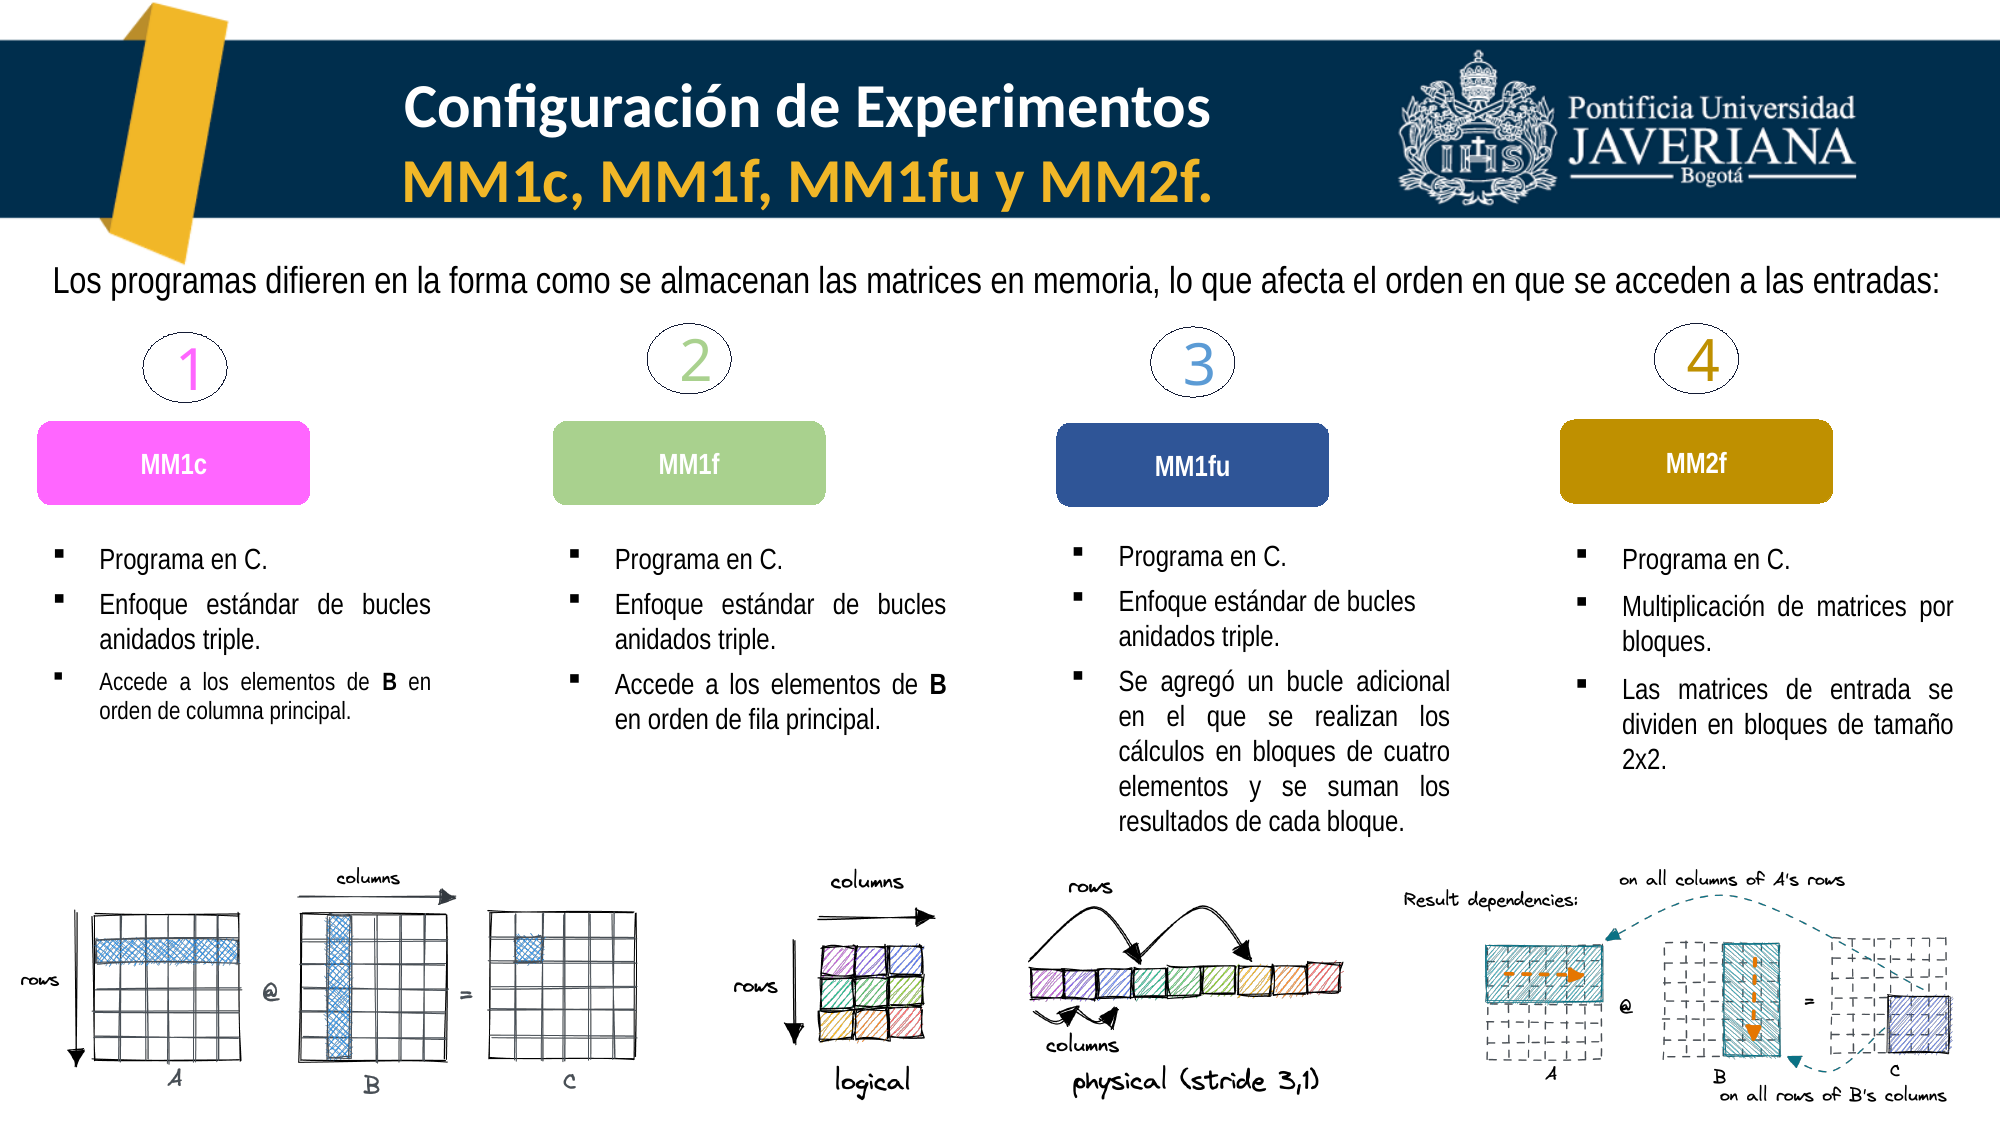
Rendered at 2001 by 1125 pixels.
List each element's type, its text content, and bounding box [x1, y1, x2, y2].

text_box Los programas difieren en la forma como se almacenan las matrices en memoria, lo que afecta el orden en que se acceden a las entradas: [37, 267, 1969, 309]
picture [9, 856, 648, 1111]
picture [1395, 860, 1958, 1115]
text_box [37, 323, 1969, 849]
picture [0, 0, 2000, 267]
picture [720, 856, 1353, 1111]
